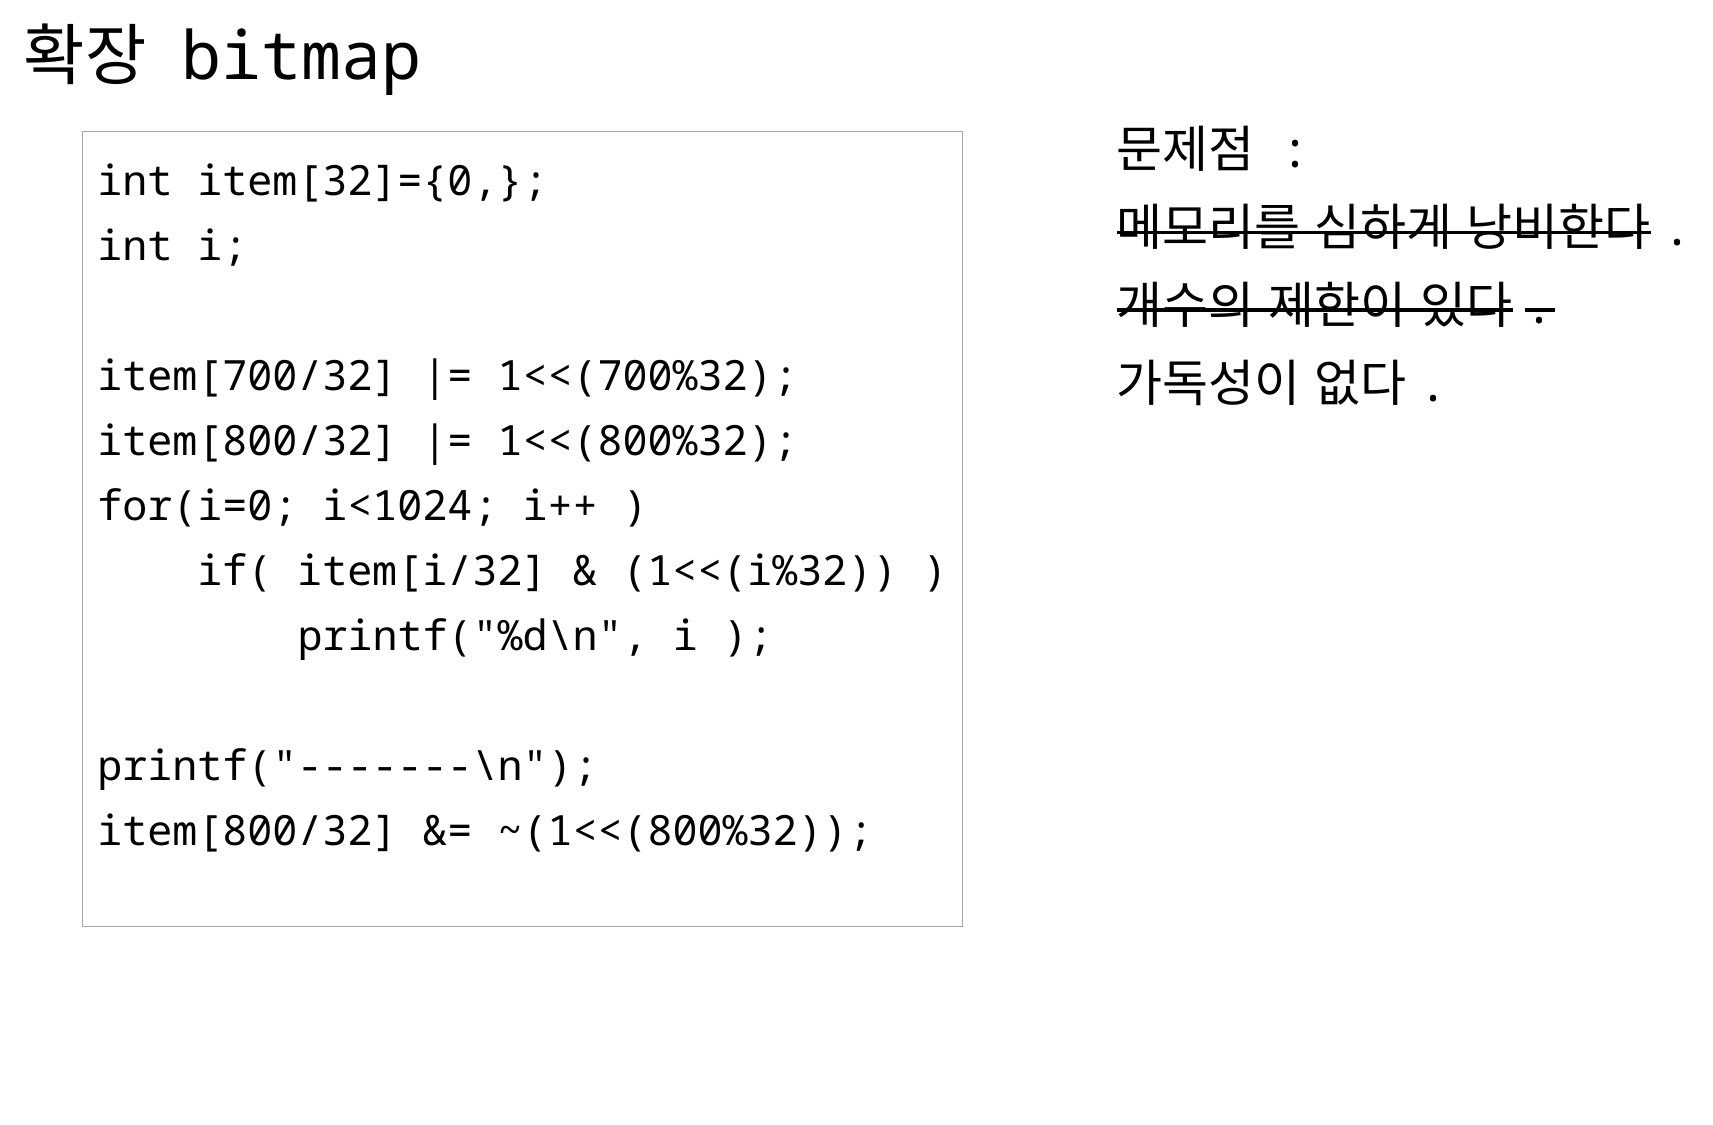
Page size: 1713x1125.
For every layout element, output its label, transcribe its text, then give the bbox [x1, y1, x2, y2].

text_box 확장 bitmap [8, 0, 477, 101]
text_box int item[32]={0,}; int i; item[700/32] |= 1<<(700%32); item[800/32] |= 1<<(800%32); for(i=0; i<1024; i++ ) if( item[i/32] & (1<<(i%32)) ) printf("%d\n", i ); printf("-------\n"); item[800/32] &= ~(1<<(800%32)); [82, 131, 963, 927]
text_box 문제점 : 메모리를 심하게 낭비한다. 개수의 제한이 있다. 가독성이 없다. [1102, 92, 1708, 419]
